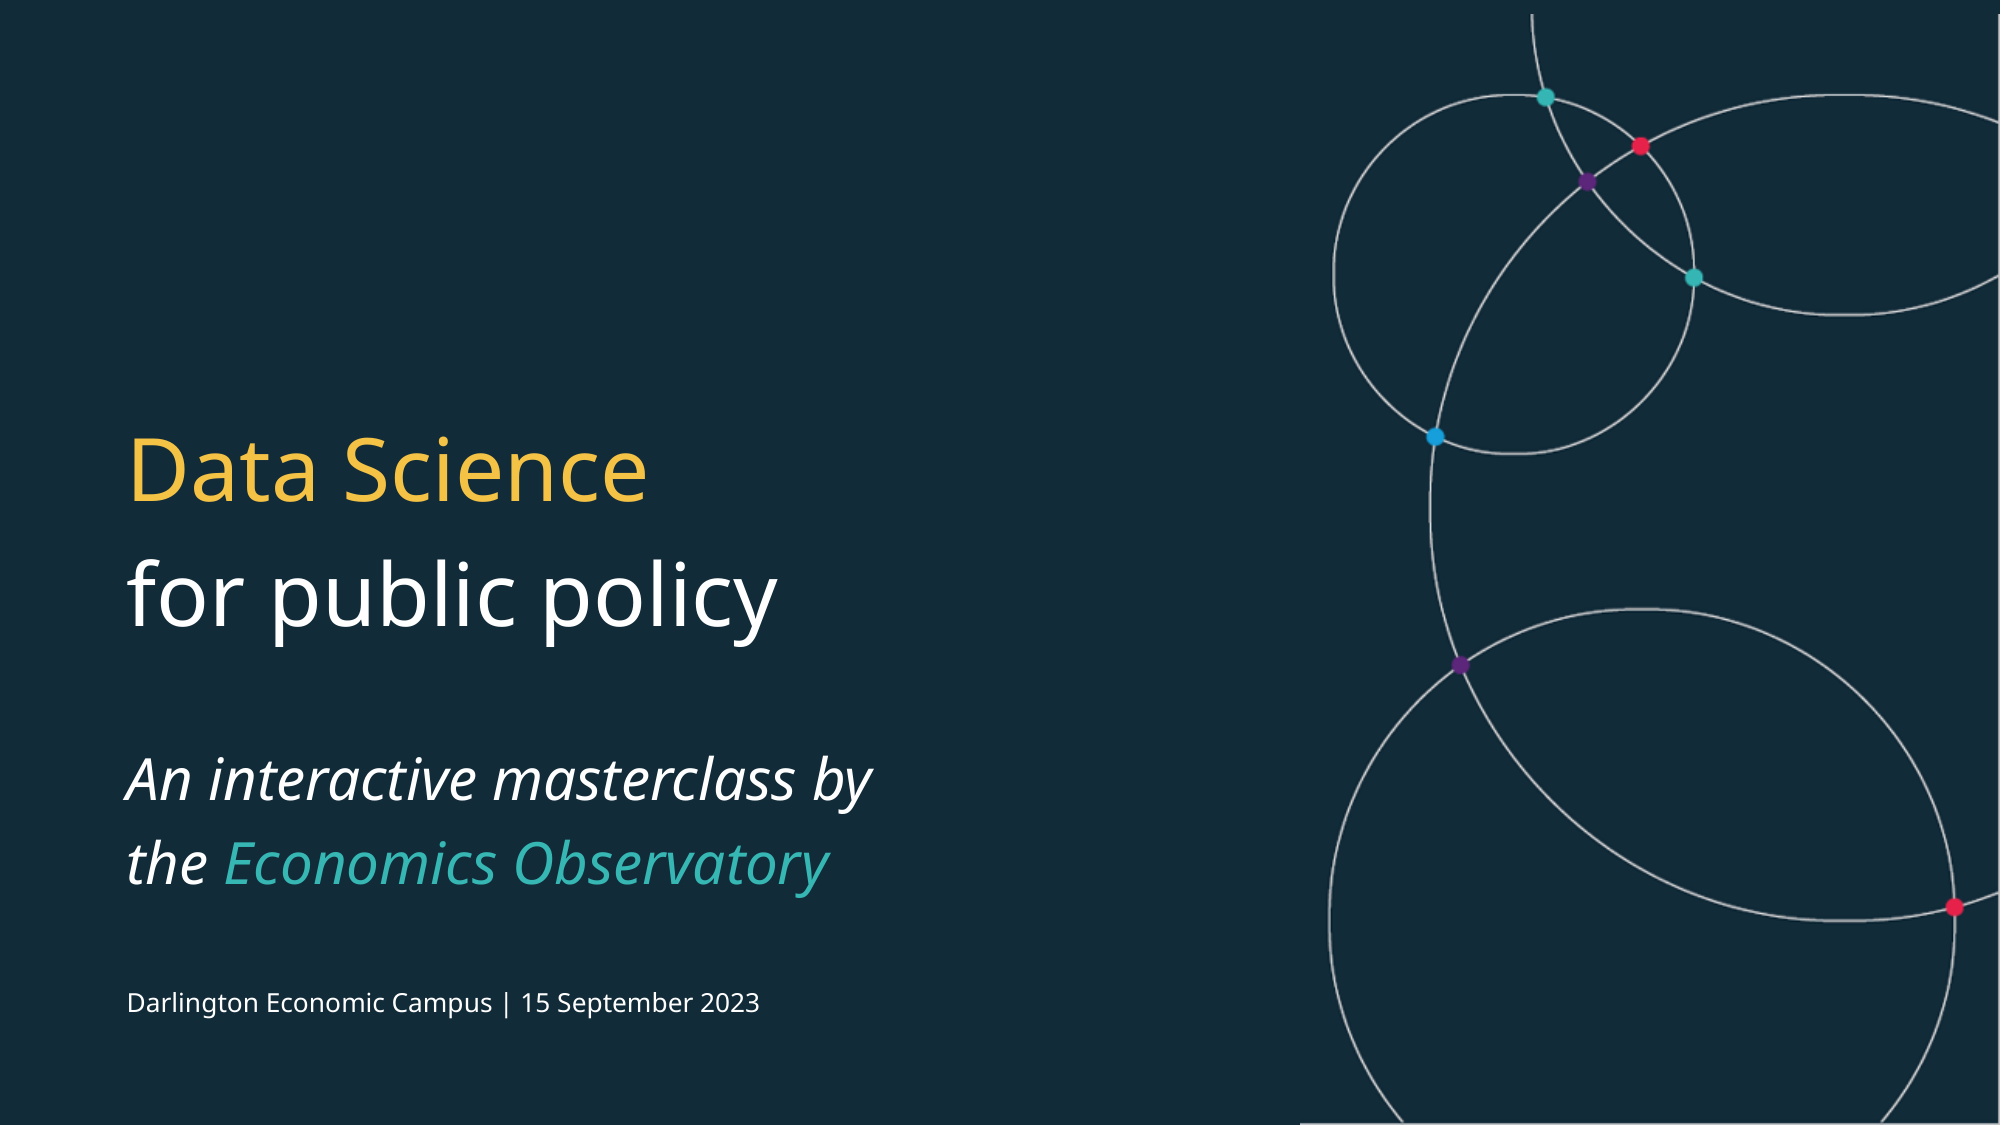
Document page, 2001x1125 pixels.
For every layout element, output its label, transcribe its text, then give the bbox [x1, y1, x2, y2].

title Data Science for public policy An interactive masterclass by the Economics Observatory Darlington Economic Campus | 15 September 2023 [111, 377, 1300, 1025]
picture [1300, 14, 2000, 1125]
